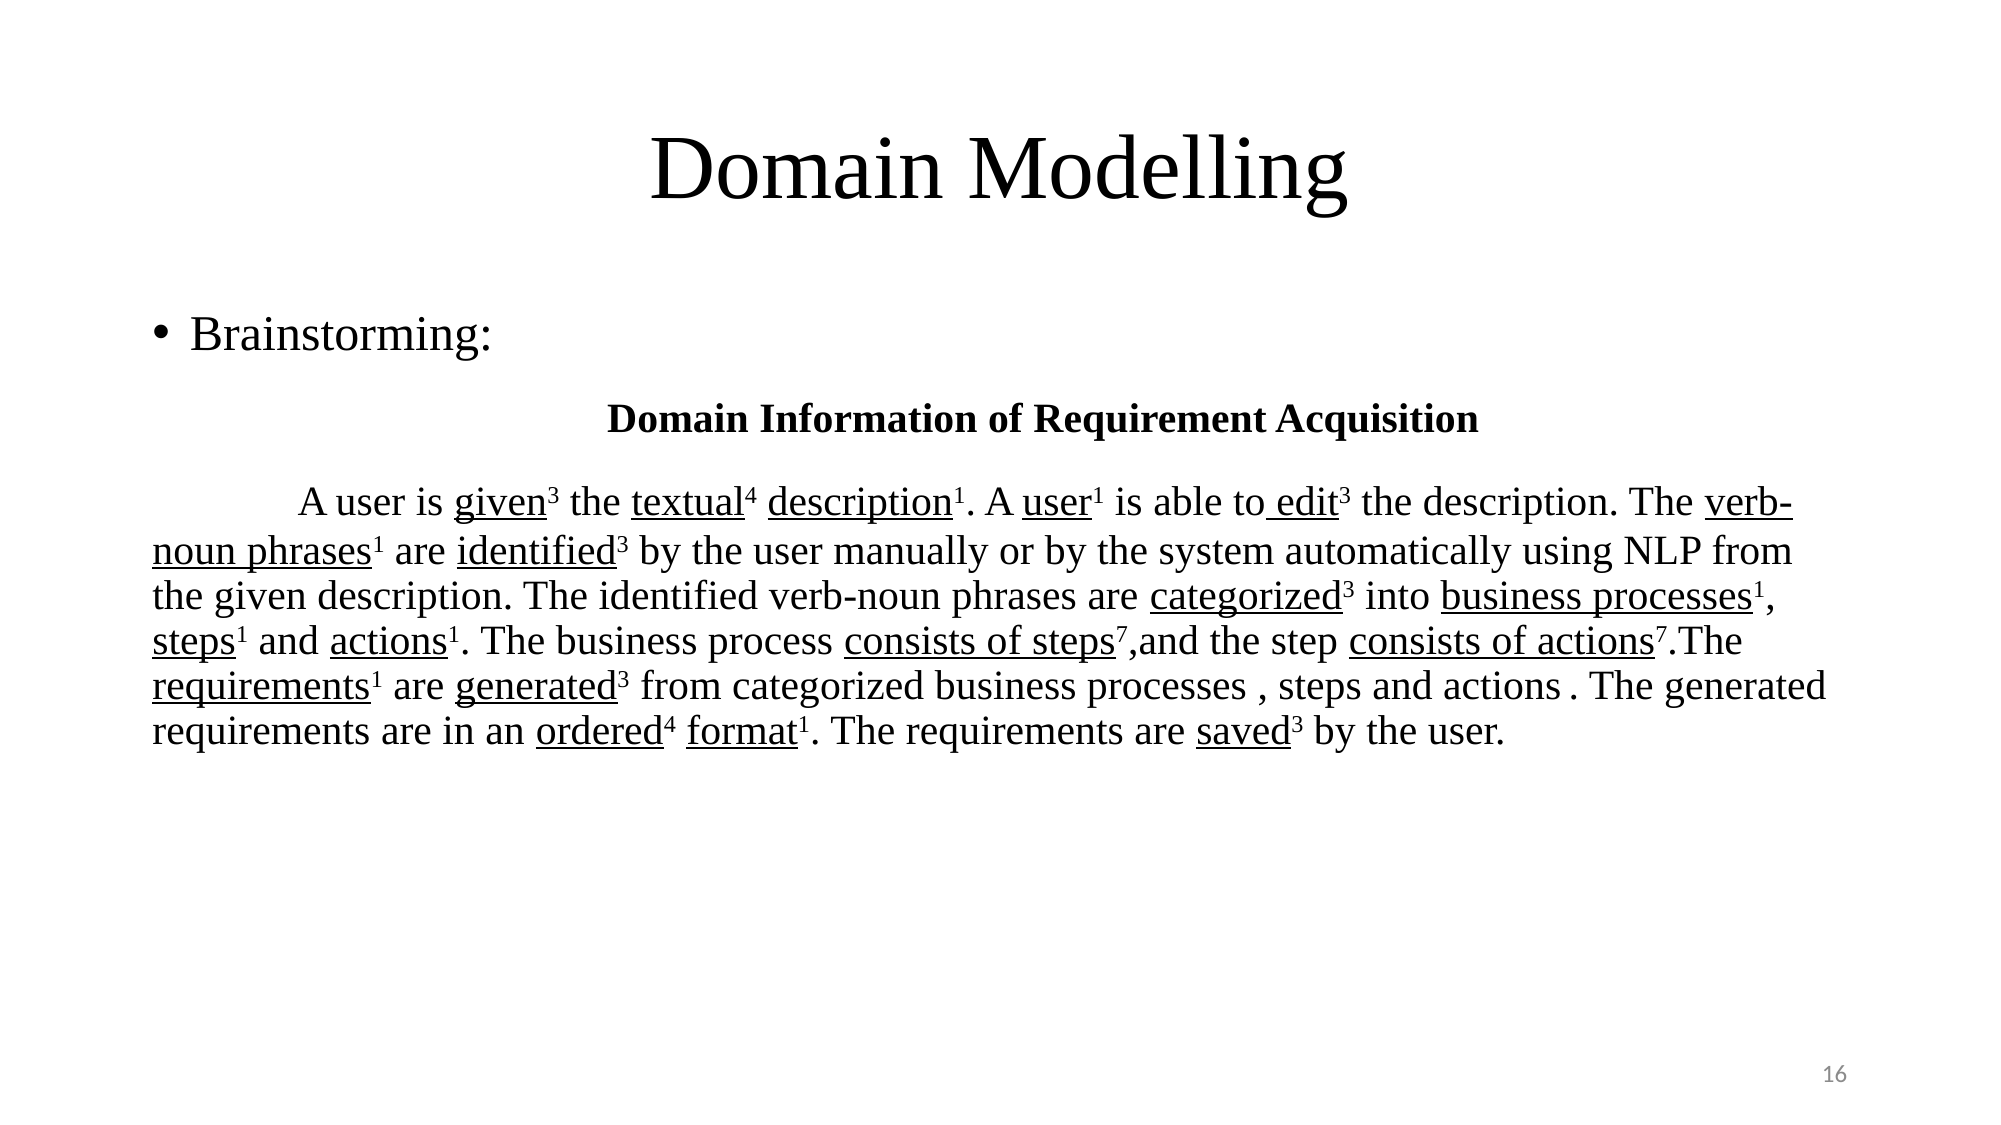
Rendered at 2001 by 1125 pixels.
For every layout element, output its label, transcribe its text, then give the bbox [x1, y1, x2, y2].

title Domain Modelling [137, 59, 1863, 278]
slide_number 16 [1412, 1042, 1863, 1103]
list Brainstorming: Domain Information of Requirement Acquisition A user is given3 the textual4 description1. A user1 is able to edit3 the description. The verb-noun phrases1 are identified3 by the user manually or by the system automatically using NLP from the given description. The identified verb-noun phrases are categorized3 into business processes1, steps1 and actions1. The business process consists of steps7,and the step consists of actions7.The requirements1 are generated3 from categorized business processes , steps and actions . The generated requirements are in an ordered4 format1. The requirements are saved3 by the user. [137, 299, 1863, 1014]
